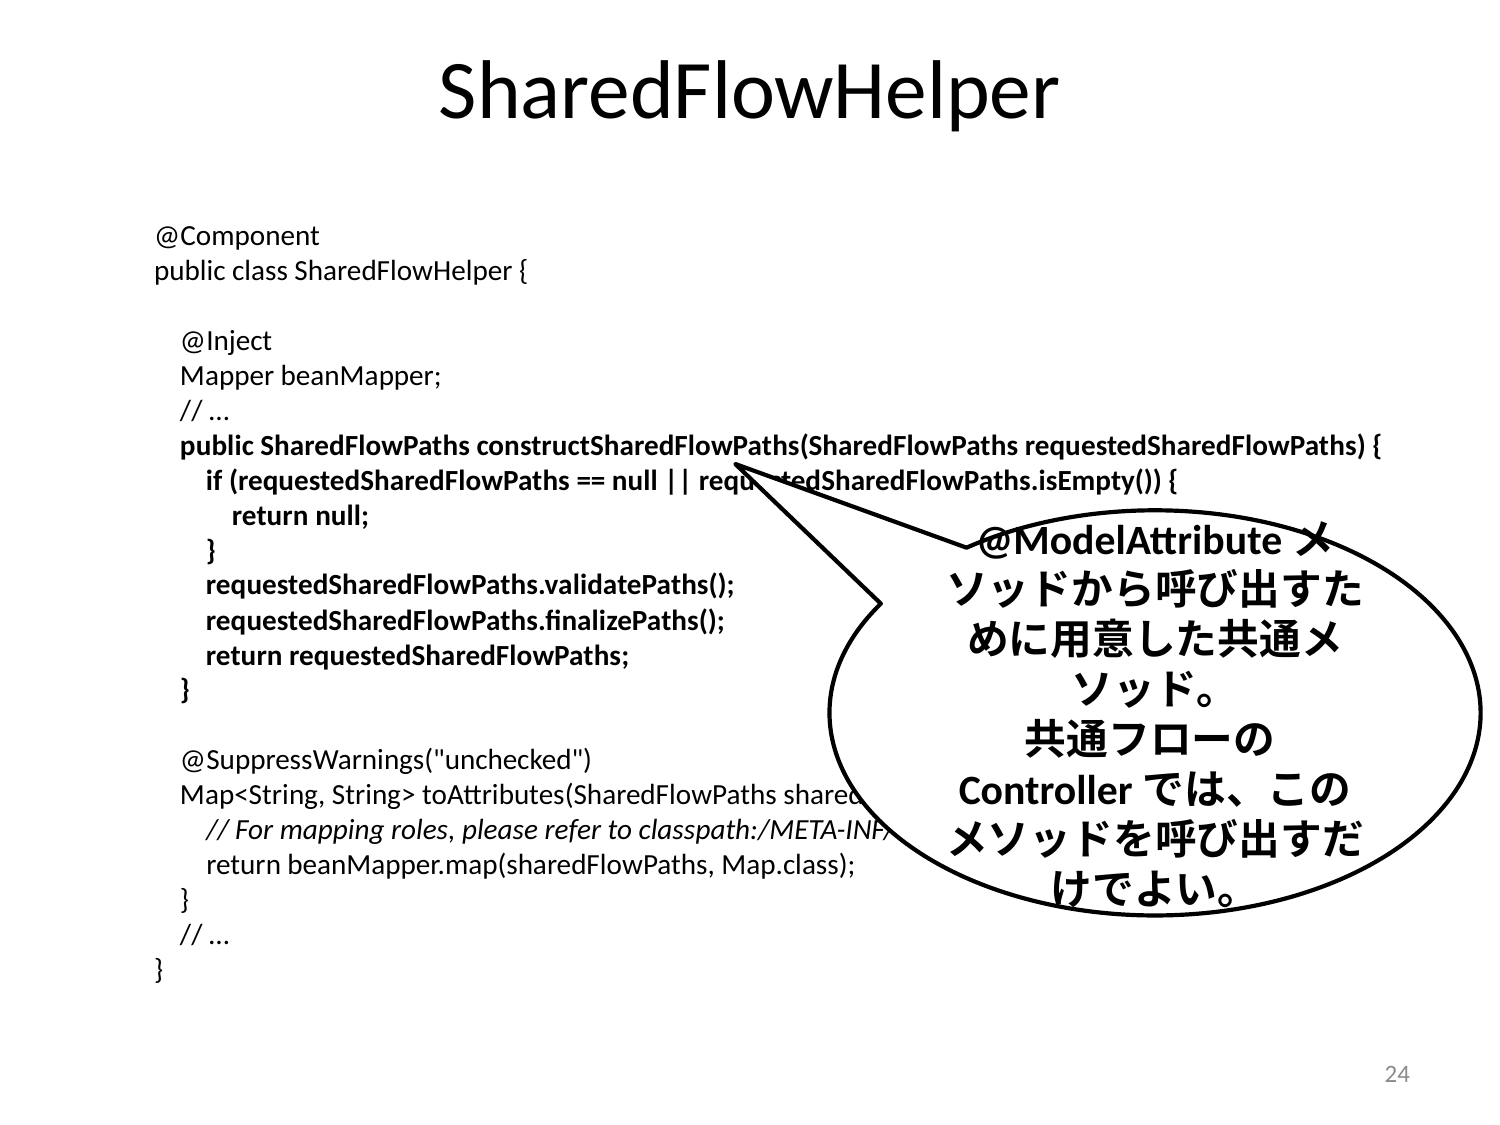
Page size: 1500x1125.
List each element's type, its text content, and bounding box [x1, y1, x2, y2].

text_box @ModelAttributeメソッドから呼び出すために用意した共通メソッド。 共通フローのControllerでは、このメソッドを呼び出すだけでよい。 [733, 462, 1483, 918]
title SharedFlowHelper [75, 32, 1425, 140]
text_box @Component public class SharedFlowHelper { @Inject Mapper beanMapper; // … public SharedFlowPaths constructSharedFlowPaths(SharedFlowPaths requestedSharedFlowPaths) { if (requestedSharedFlowPaths == null || requestedSharedFlowPaths.isEmpty()) { return null; } requestedSharedFlowPaths.validatePaths(); requestedSharedFlowPaths.finalizePaths(); return requestedSharedFlowPaths; } @SuppressWarnings("unchecked") Map<String, String> toAttributes(SharedFlowPaths sharedFlowPaths) { // For mapping roles, please refer to classpath:/META-INF/dozer/sharedScreenFlow-mapping.xml return beanMapper.map(sharedFlowPaths, Map.class); } // … } [139, 208, 1481, 993]
slide_number 24 [1074, 1042, 1425, 1103]
